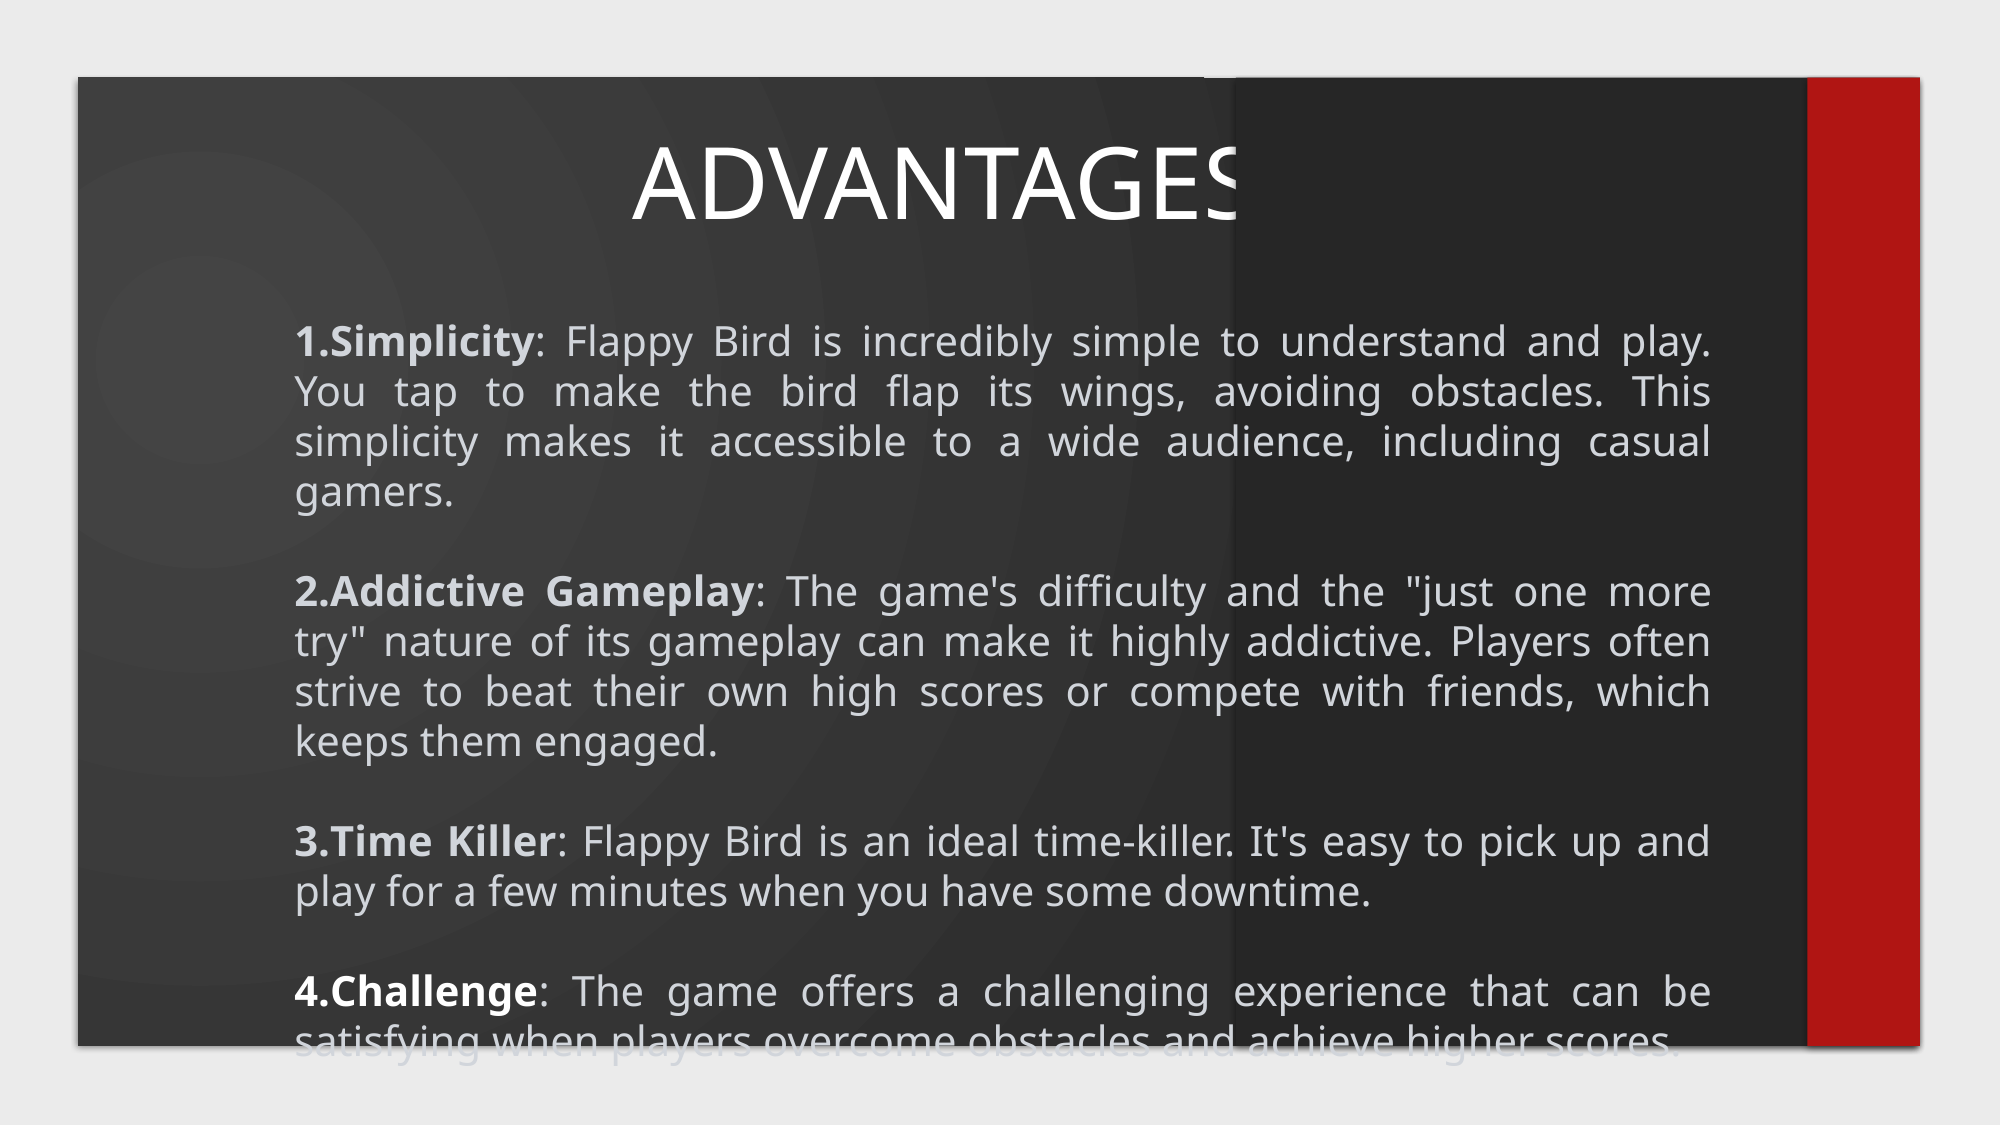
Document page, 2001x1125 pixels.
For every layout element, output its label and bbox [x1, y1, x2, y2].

text_box [0, 0, 2000, 1125]
